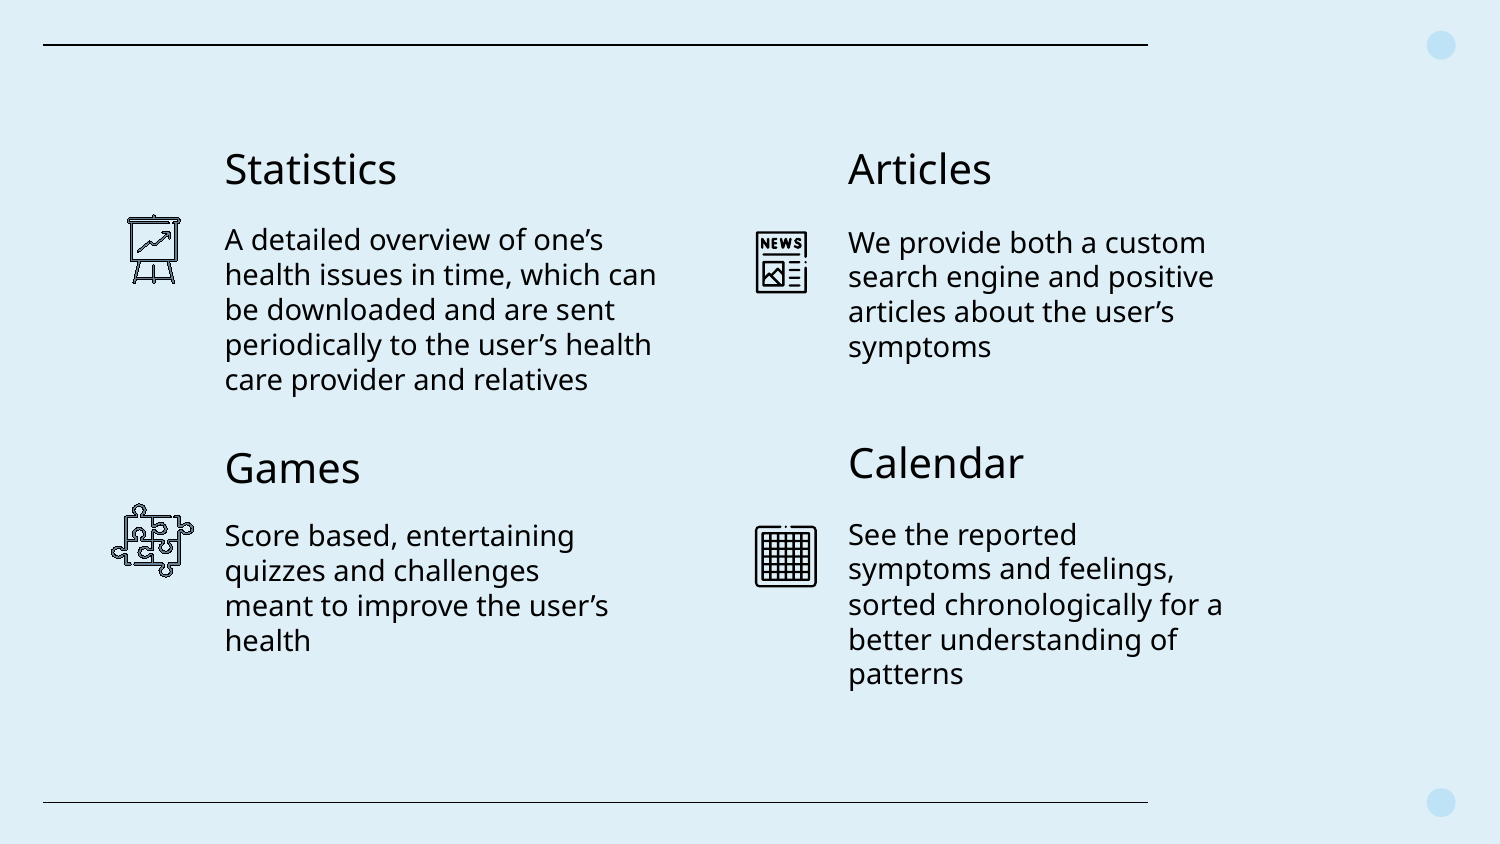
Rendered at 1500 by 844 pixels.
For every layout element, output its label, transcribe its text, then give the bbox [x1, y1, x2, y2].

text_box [127, 213, 181, 284]
subtitle See the reported symptoms and feelings, sorted chronologically for a better understanding of patterns [833, 500, 1240, 611]
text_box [755, 231, 808, 294]
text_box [754, 525, 818, 588]
subtitle A detailed overview of one’s health issues in time, which can be downloaded and are sent periodically to the user’s health care provider and relatives [209, 206, 697, 316]
subtitle Calendar [833, 440, 1158, 502]
subtitle Score based, entertaining quizzes and challenges meant to improve the user’s health [209, 501, 636, 612]
subtitle We provide both a custom search engine and positive articles about the user’s symptoms [833, 208, 1291, 318]
text_box [111, 503, 194, 578]
subtitle Statistics [209, 146, 534, 209]
subtitle Articles [833, 146, 1158, 209]
subtitle Games [209, 445, 534, 508]
